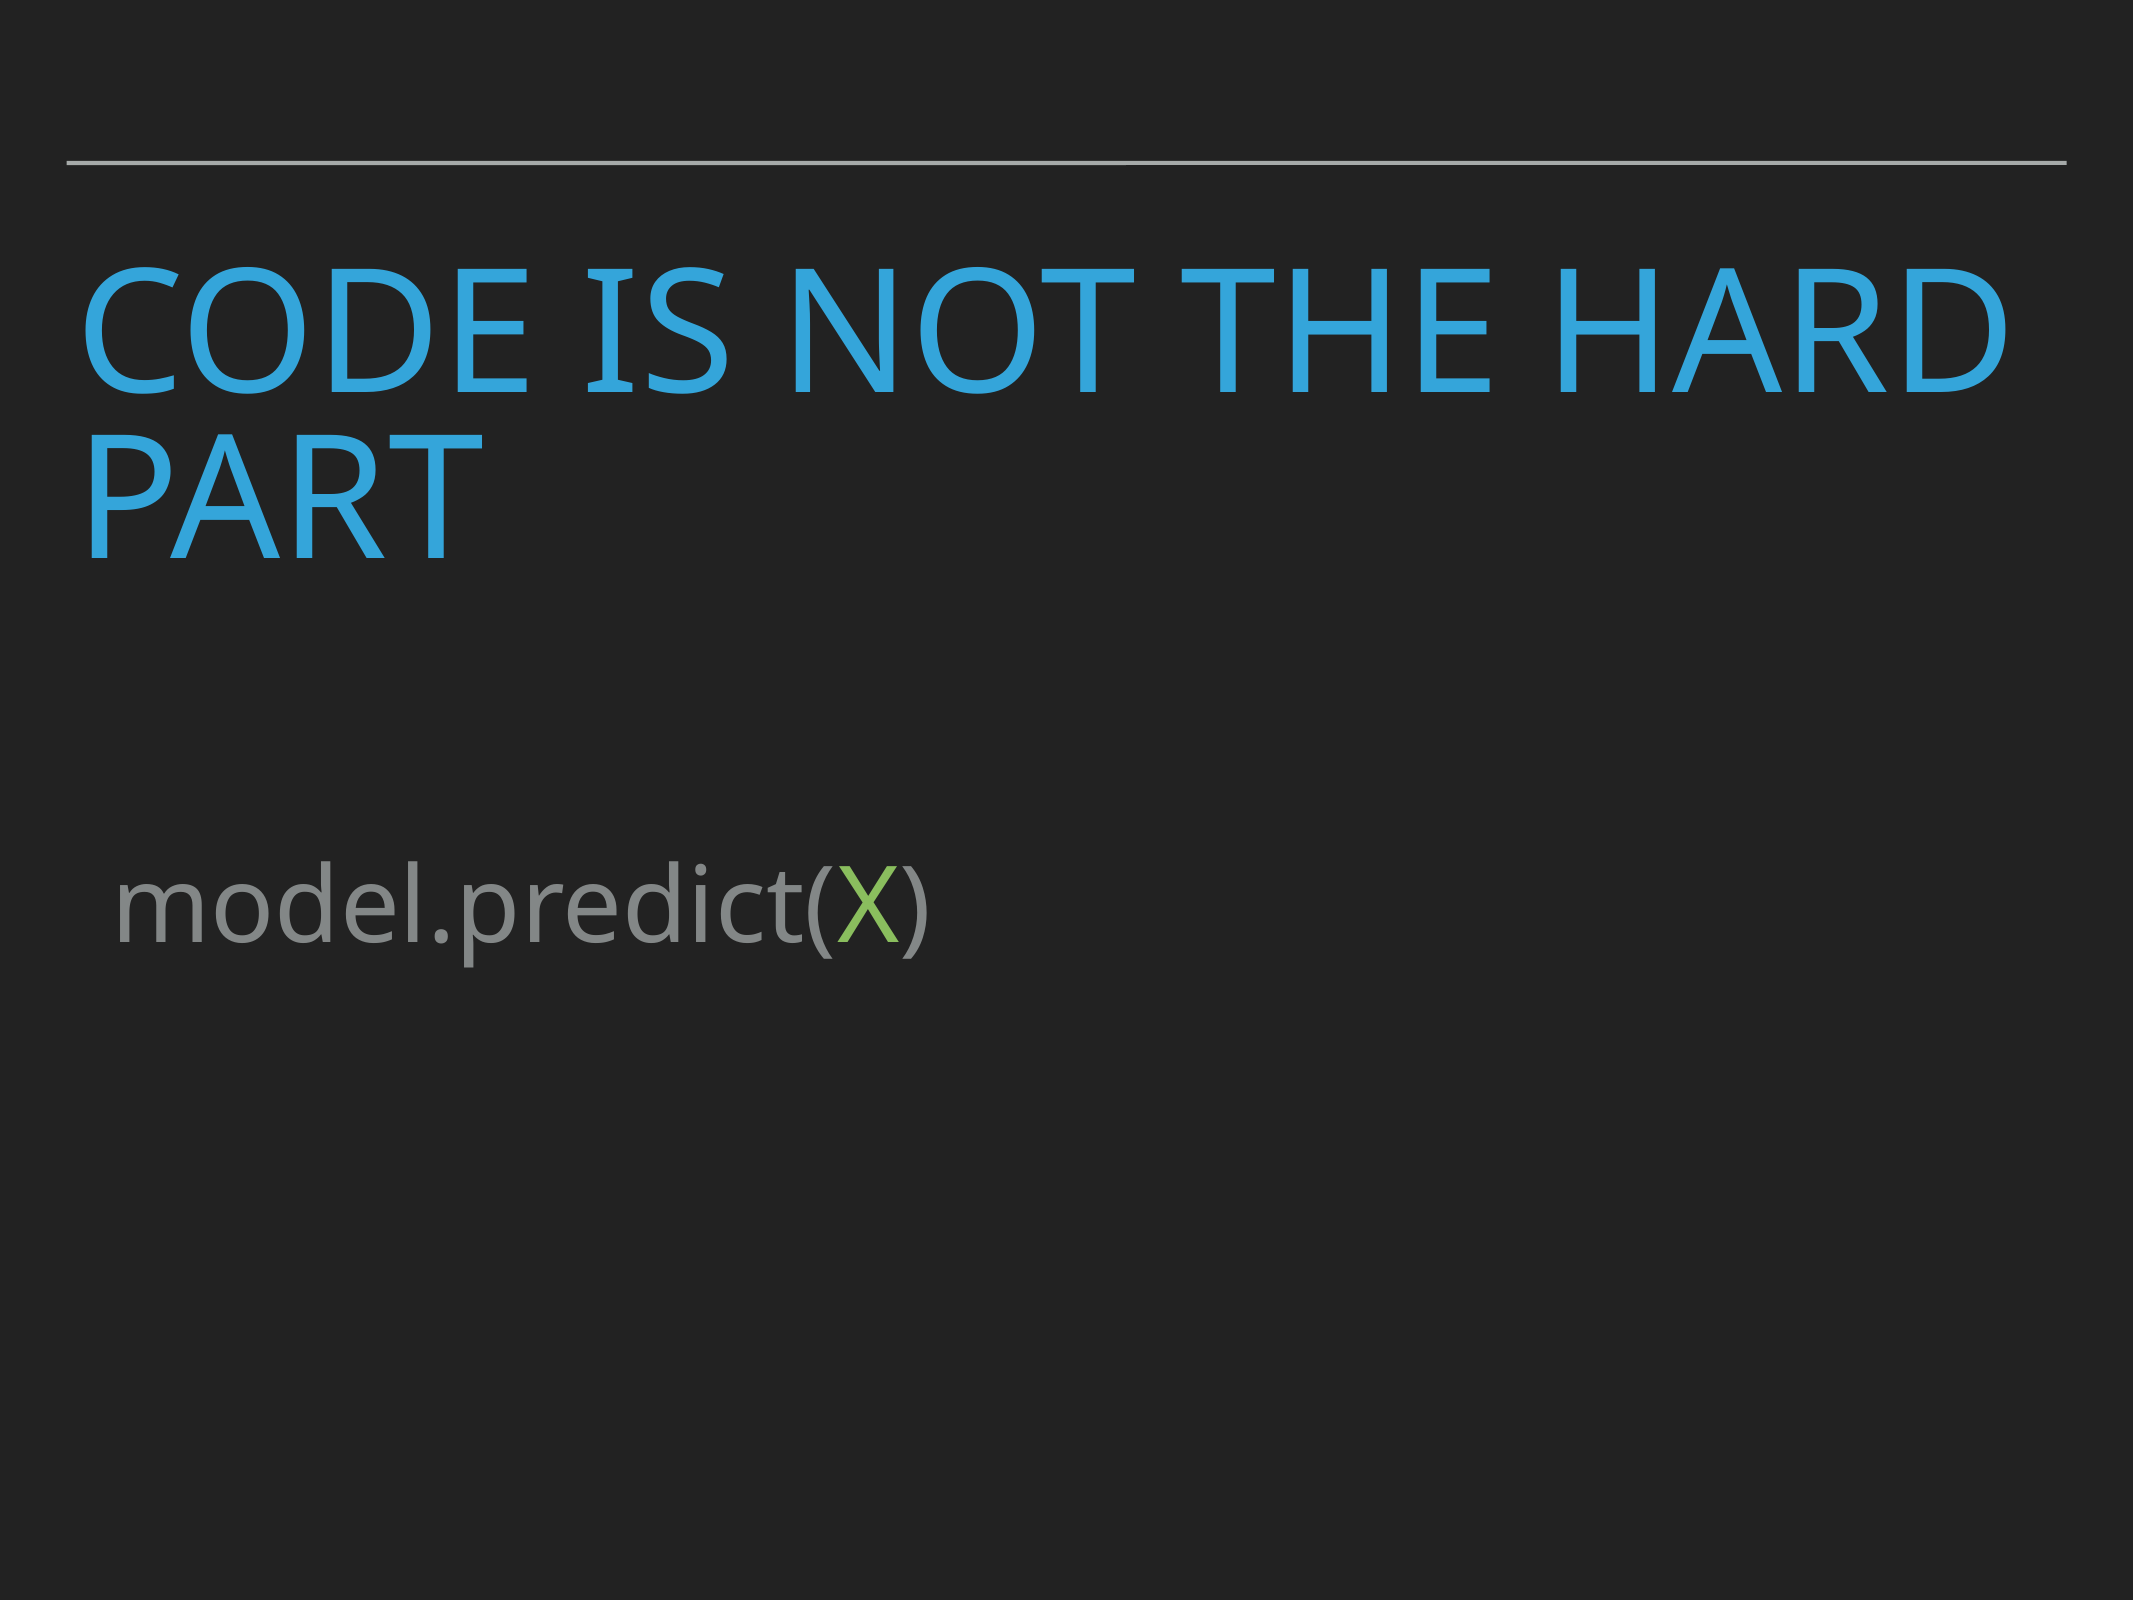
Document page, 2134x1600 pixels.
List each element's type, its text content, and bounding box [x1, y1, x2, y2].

title Code is not the hard part [66, 251, 2068, 445]
text_box model.predict(X) [103, 828, 2094, 973]
